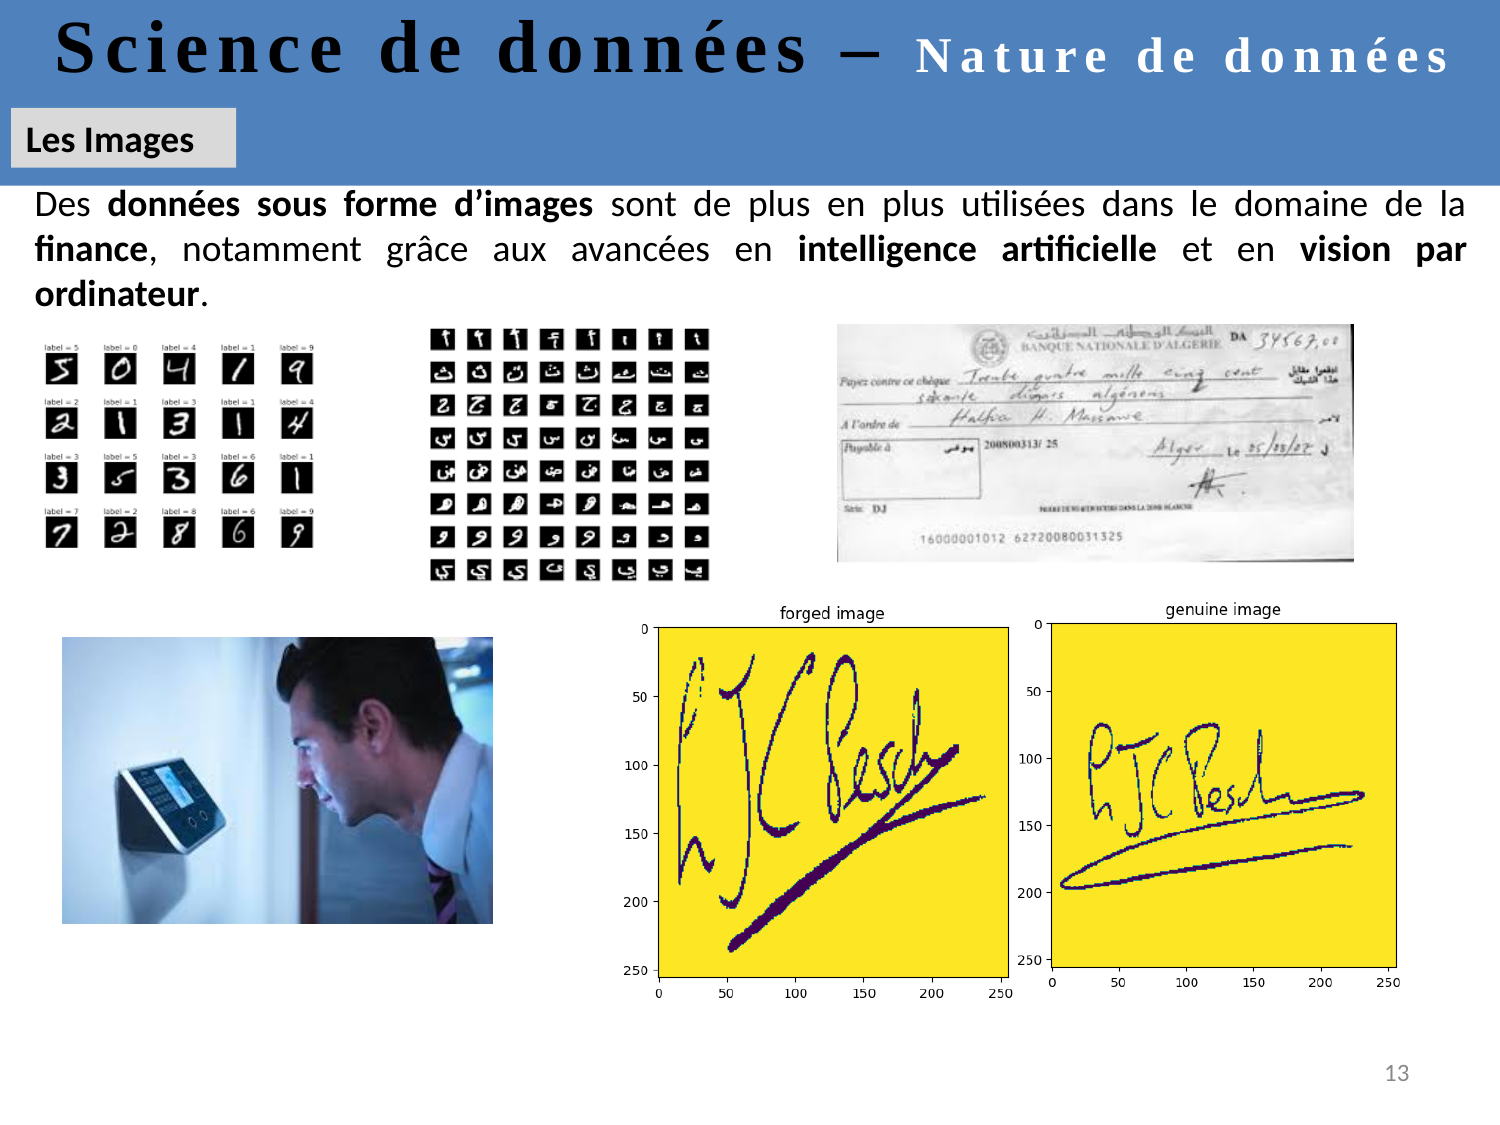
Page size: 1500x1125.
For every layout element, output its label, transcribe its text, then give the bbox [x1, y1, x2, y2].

slide_number 13 [1377, 1060, 1416, 1090]
picture [426, 324, 713, 585]
text_box Les Images [11, 107, 237, 168]
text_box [623, 599, 1401, 1008]
title Science de données – Nature de données [0, 0, 1500, 186]
picture [837, 324, 1354, 565]
text_box Des données sous forme d’images sont de plus en plus utilisées dans le domaine de la finance, notamment grâce aux avancées en intelligence artificielle et en vision par ordinateur. [19, 171, 1483, 322]
picture [62, 637, 493, 924]
picture [24, 337, 325, 563]
